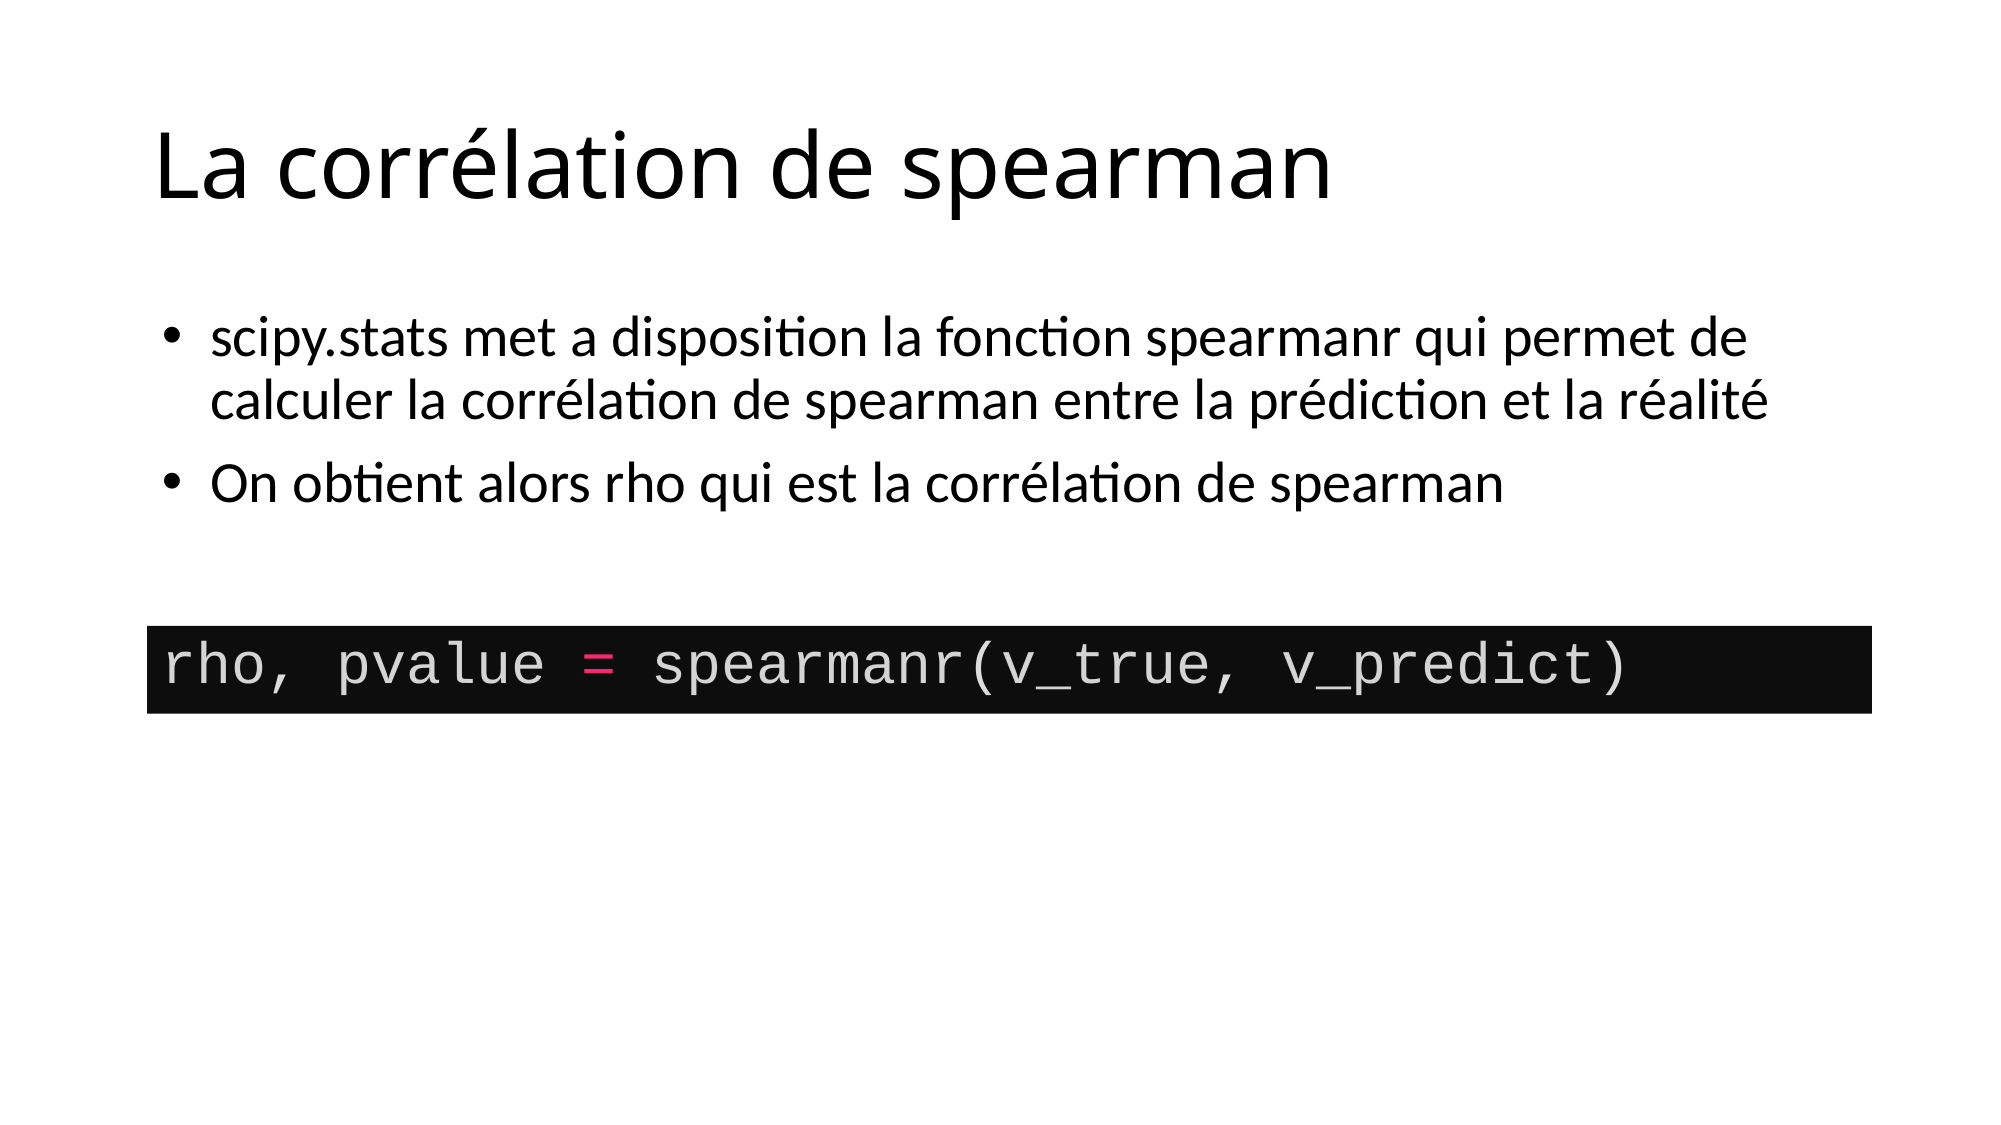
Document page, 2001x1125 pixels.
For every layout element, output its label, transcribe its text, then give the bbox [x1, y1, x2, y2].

text_box La corrélation de spearman [137, 59, 1863, 278]
text_box rho, pvalue = spearmanr(v_true, v_predict) [147, 625, 1872, 714]
text_box scipy.stats met a disposition la fonction spearmanr qui permet de calculer la corrélation de spearman entre la prédiction et la réalité On obtient alors rho qui est la corrélation de spearman [147, 298, 1872, 541]
